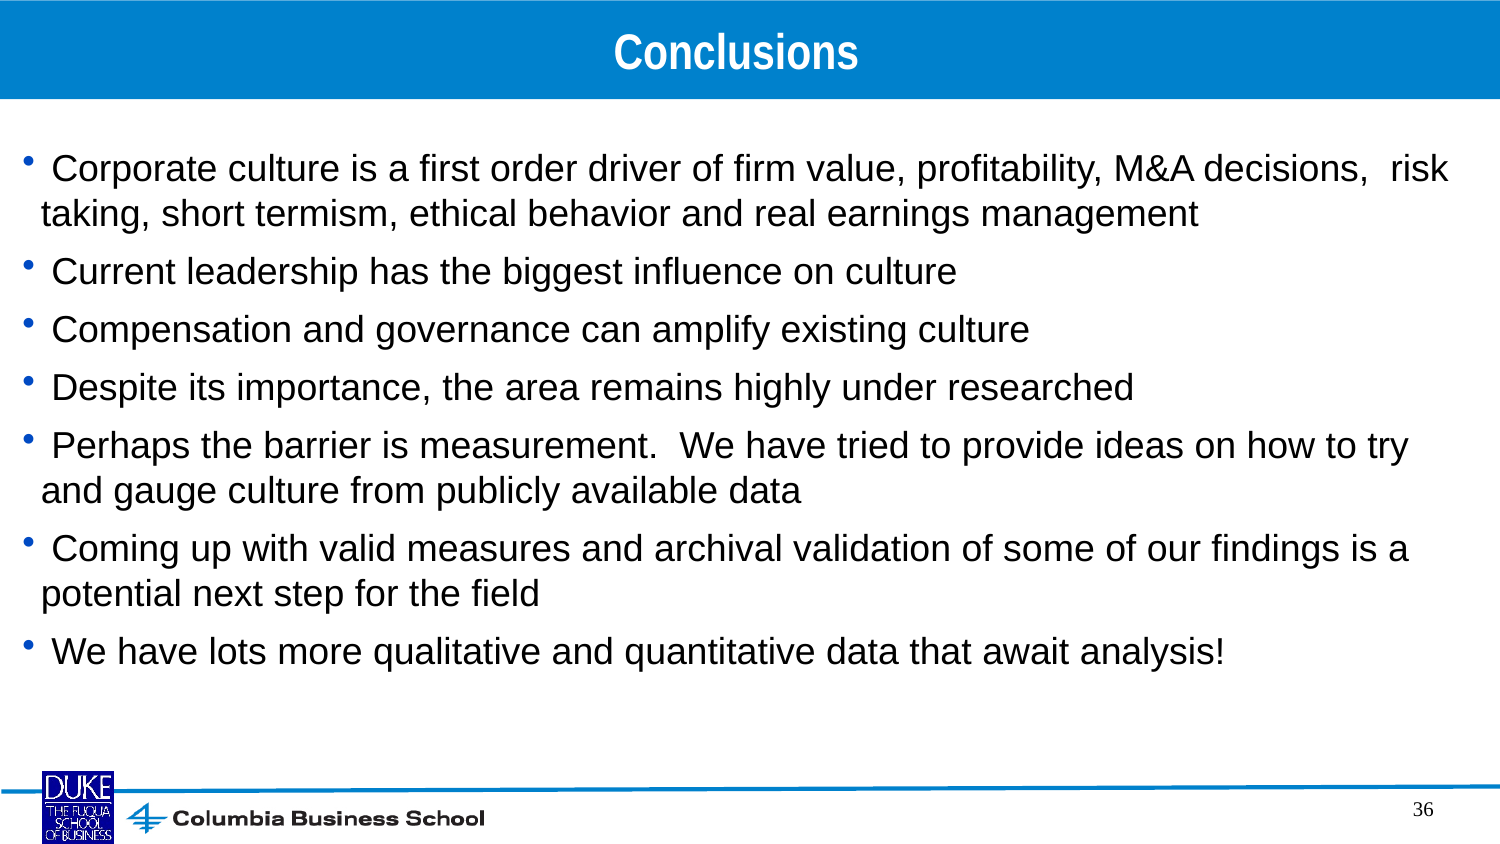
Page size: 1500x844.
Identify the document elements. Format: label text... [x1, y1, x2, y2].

slide_number 36 [1139, 789, 1447, 844]
picture [124, 801, 485, 834]
title Conclusions [32, 19, 1441, 87]
picture [42, 771, 114, 844]
list Corporate culture is a first order driver of firm value, profitability, M&A decisions, risk taking, short termism, ethical behavior and real earnings management Current leadership has the biggest influence on culture Compensation and governance can amplify existing culture Despite its importance, the area remains highly under researched Perhaps the barrier is measurement. We have tried to provide ideas on how to try and gauge culture from publicly available data Coming up with valid measures and archival validation of some of our findings is a potential next step for the field We have lots more qualitative and quantitative data that await analysis! [22, 143, 1463, 756]
